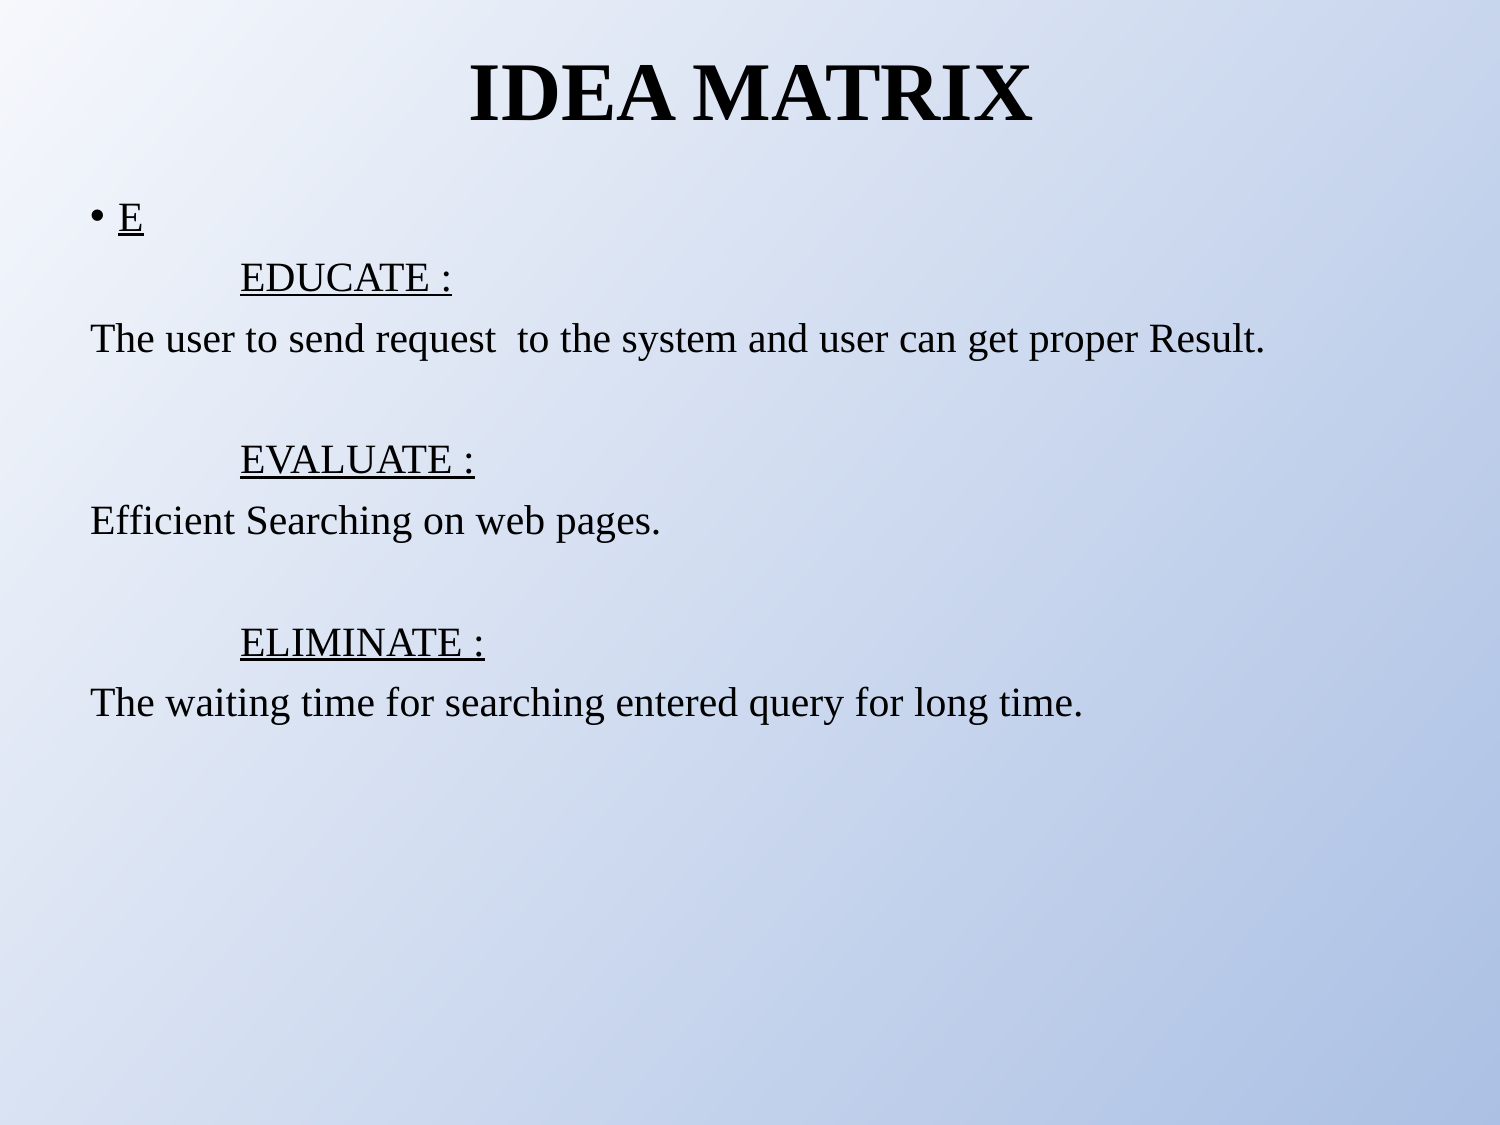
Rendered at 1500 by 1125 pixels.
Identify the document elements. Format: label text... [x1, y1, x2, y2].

list E EDUCATE : The user to send request to the system and user can get proper Result. EVALUATE : Efficient Searching on web pages. ELIMINATE : The waiting time for searching entered query for long time. [75, 187, 1413, 1062]
title IDEA MATRIX [1, 0, 1500, 188]
